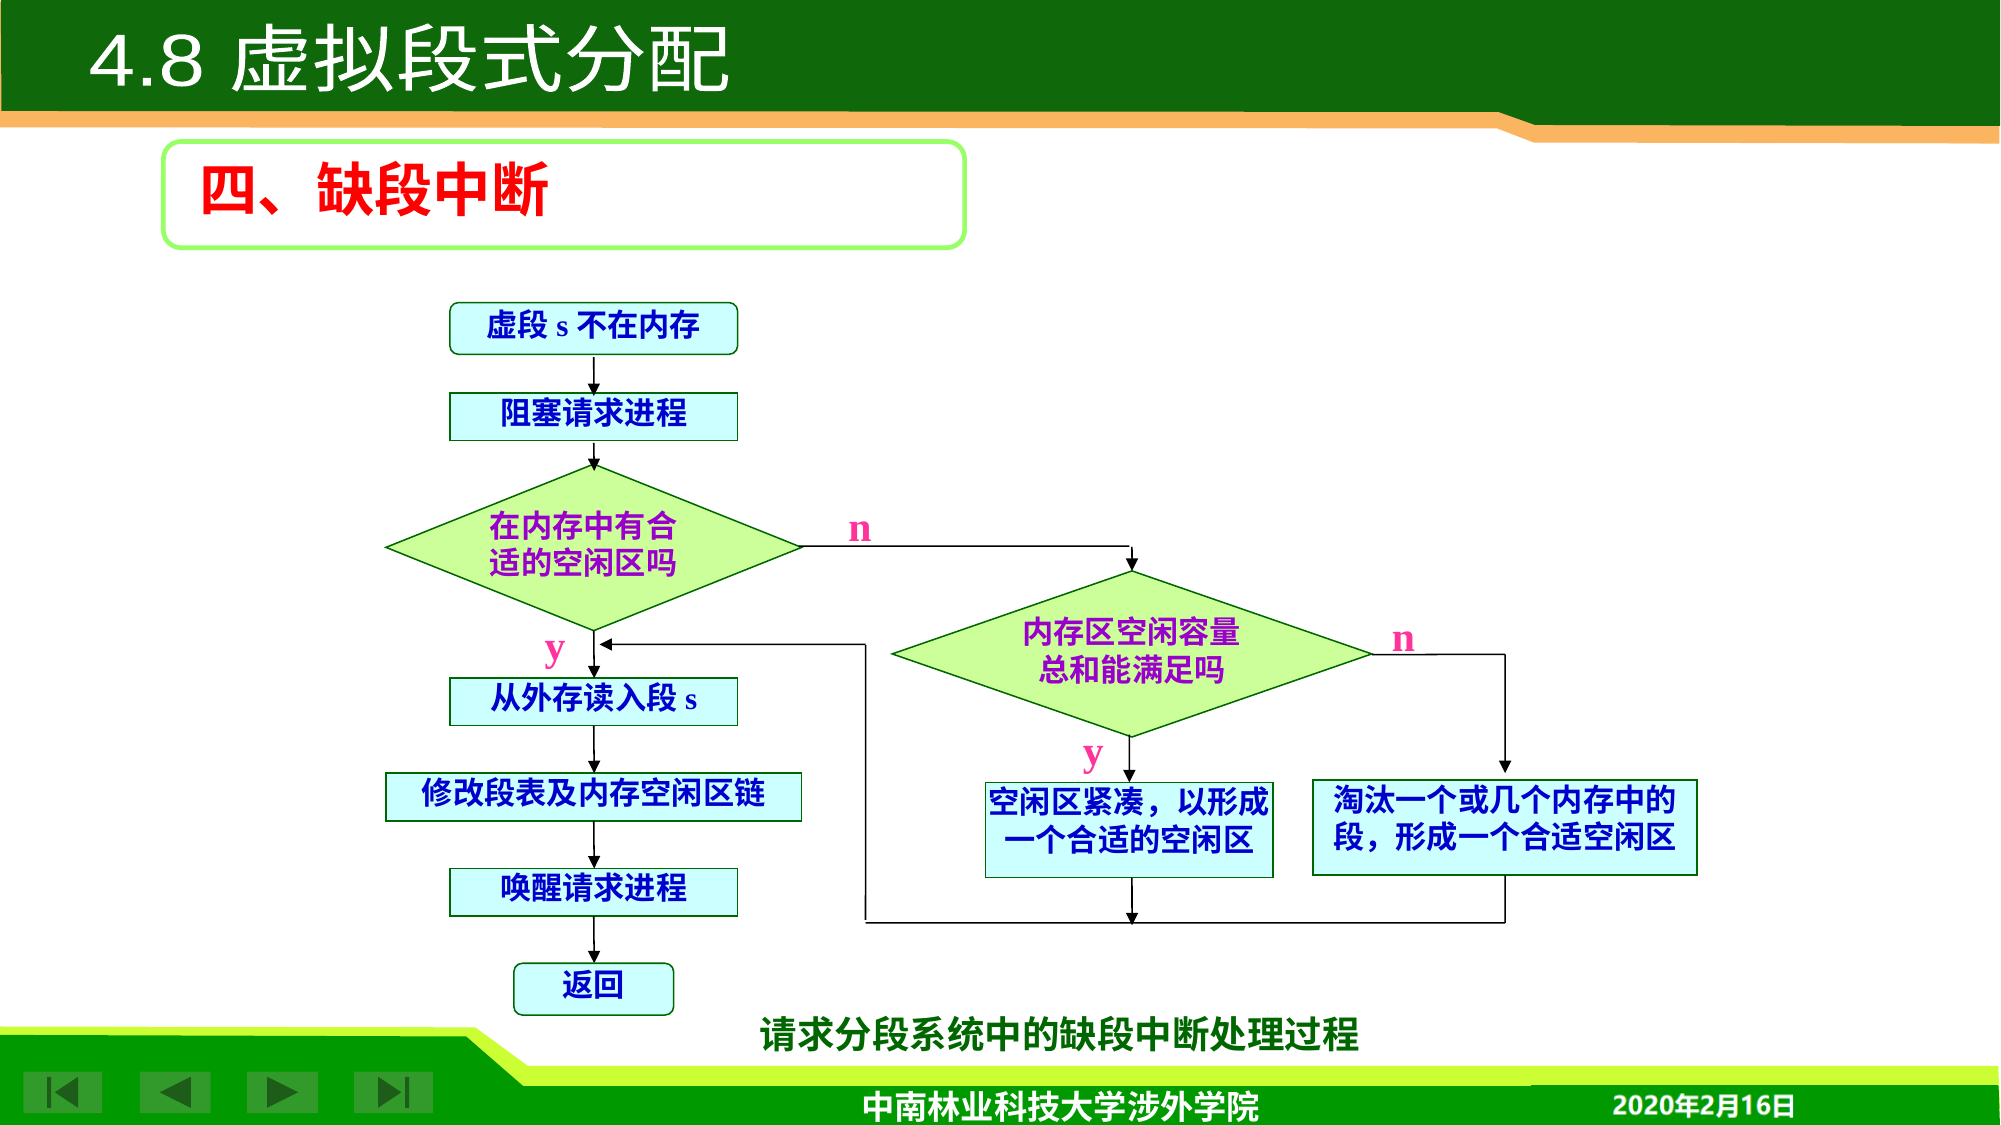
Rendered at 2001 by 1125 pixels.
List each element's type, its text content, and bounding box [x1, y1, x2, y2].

text_box [163, 141, 965, 248]
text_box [385, 302, 1697, 1059]
text_box 四、缺段中断 [184, 145, 1090, 231]
